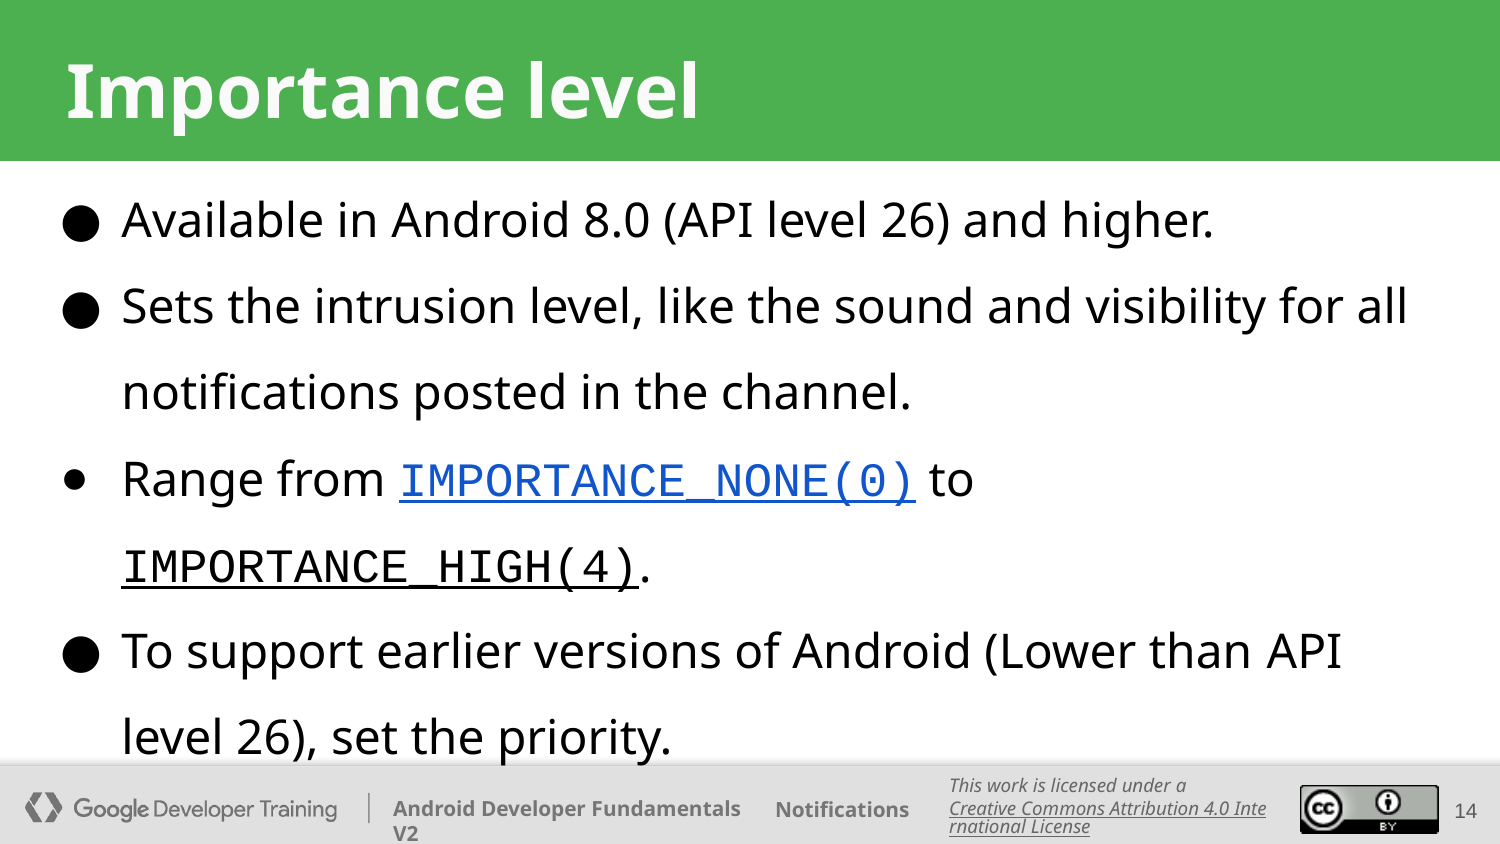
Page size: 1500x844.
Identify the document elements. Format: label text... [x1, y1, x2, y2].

slide_number ‹#› [1402, 777, 1493, 842]
text_box Available in Android 8.0 (API level 26) and higher. Sets the intrusion level, like the sound and visibility for all notifications posted in the channel. Range from IMPORTANCE_NONE(0) to IMPORTANCE_HIGH(4). To support earlier versions of Android (Lower than API level 26), set the priority. [31, 145, 1464, 761]
picture [0, 161, 1500, 844]
title Importance level [51, 28, 1449, 122]
